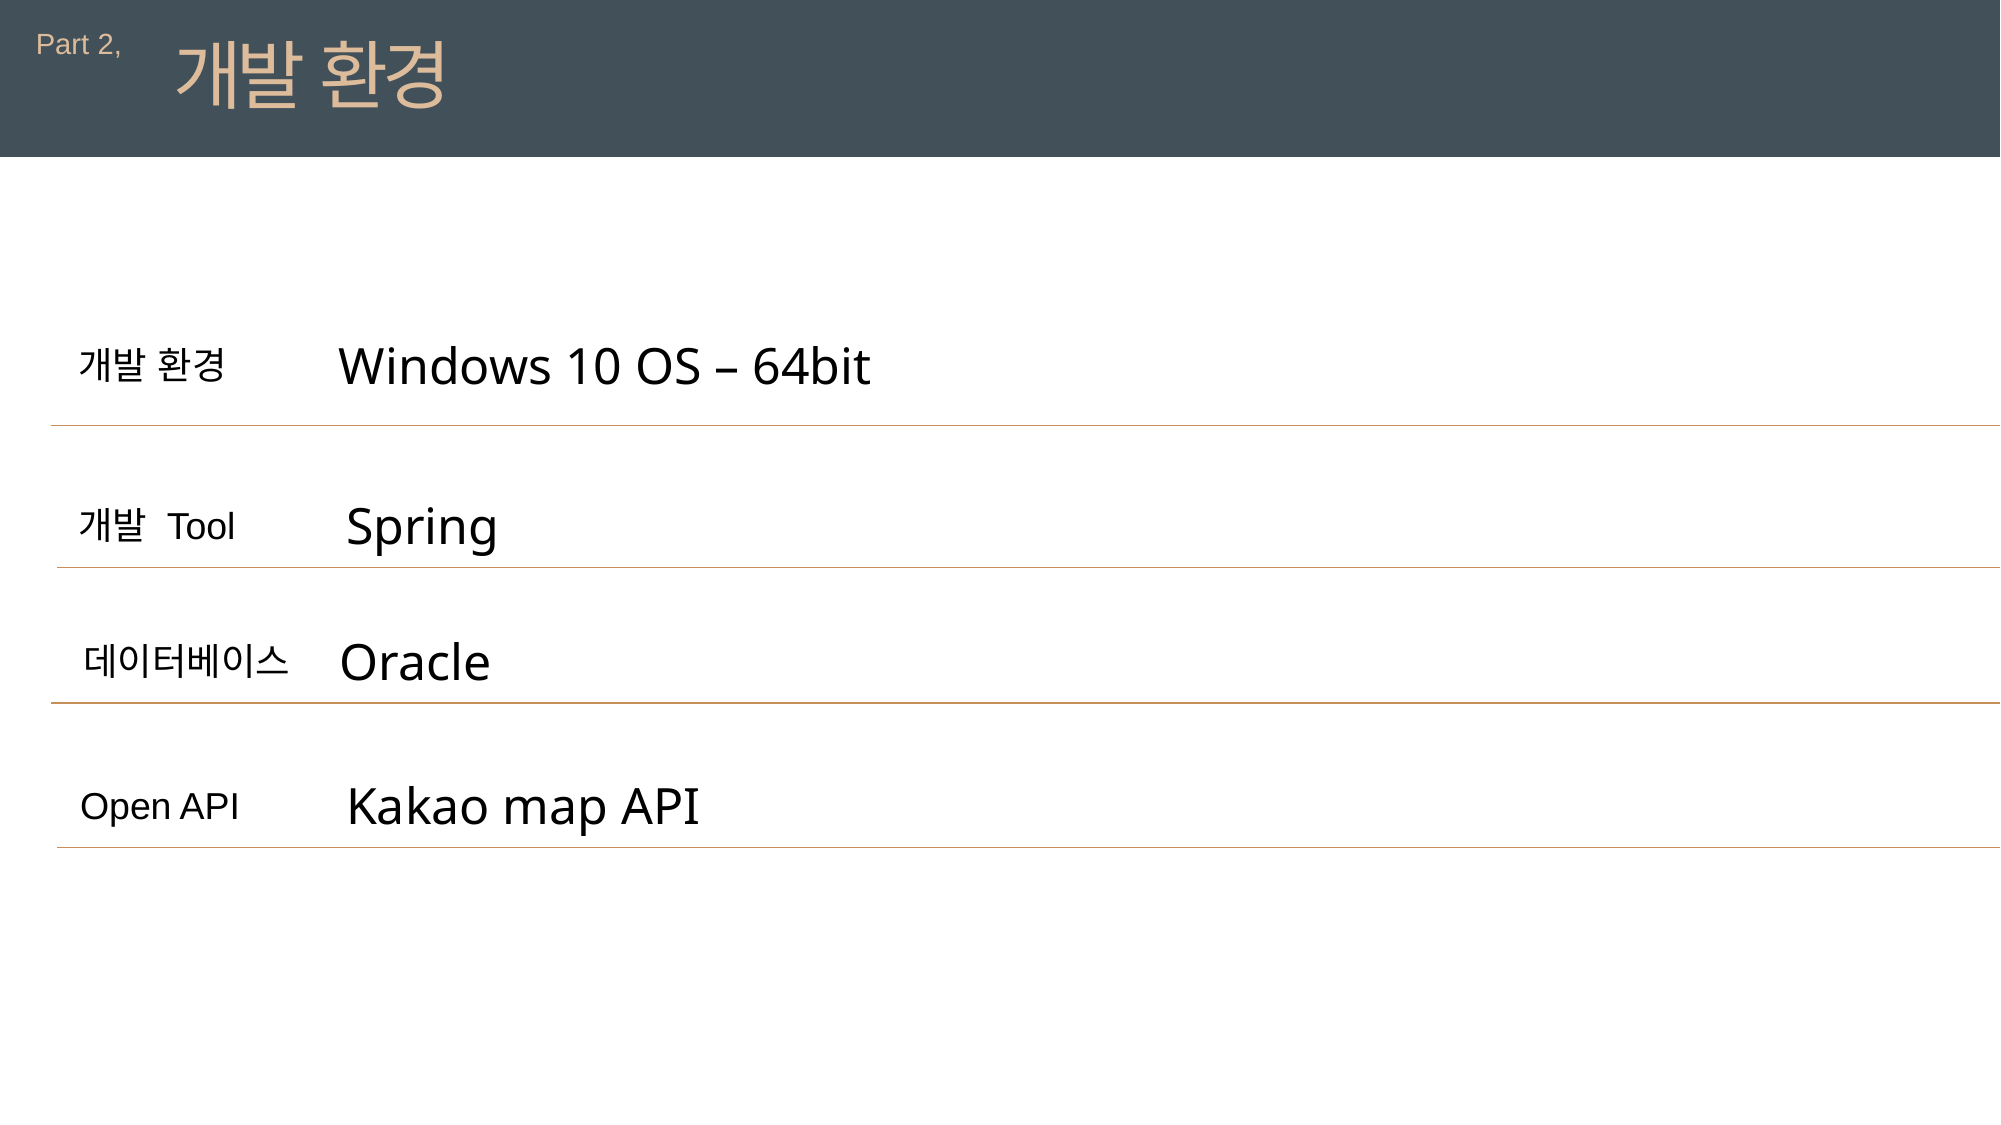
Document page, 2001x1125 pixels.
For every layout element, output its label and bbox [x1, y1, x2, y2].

text_box [50, 622, 2000, 704]
text_box [56, 767, 2000, 848]
text_box [0, 0, 2000, 157]
text_box [56, 487, 2000, 568]
text_box [50, 327, 2000, 426]
